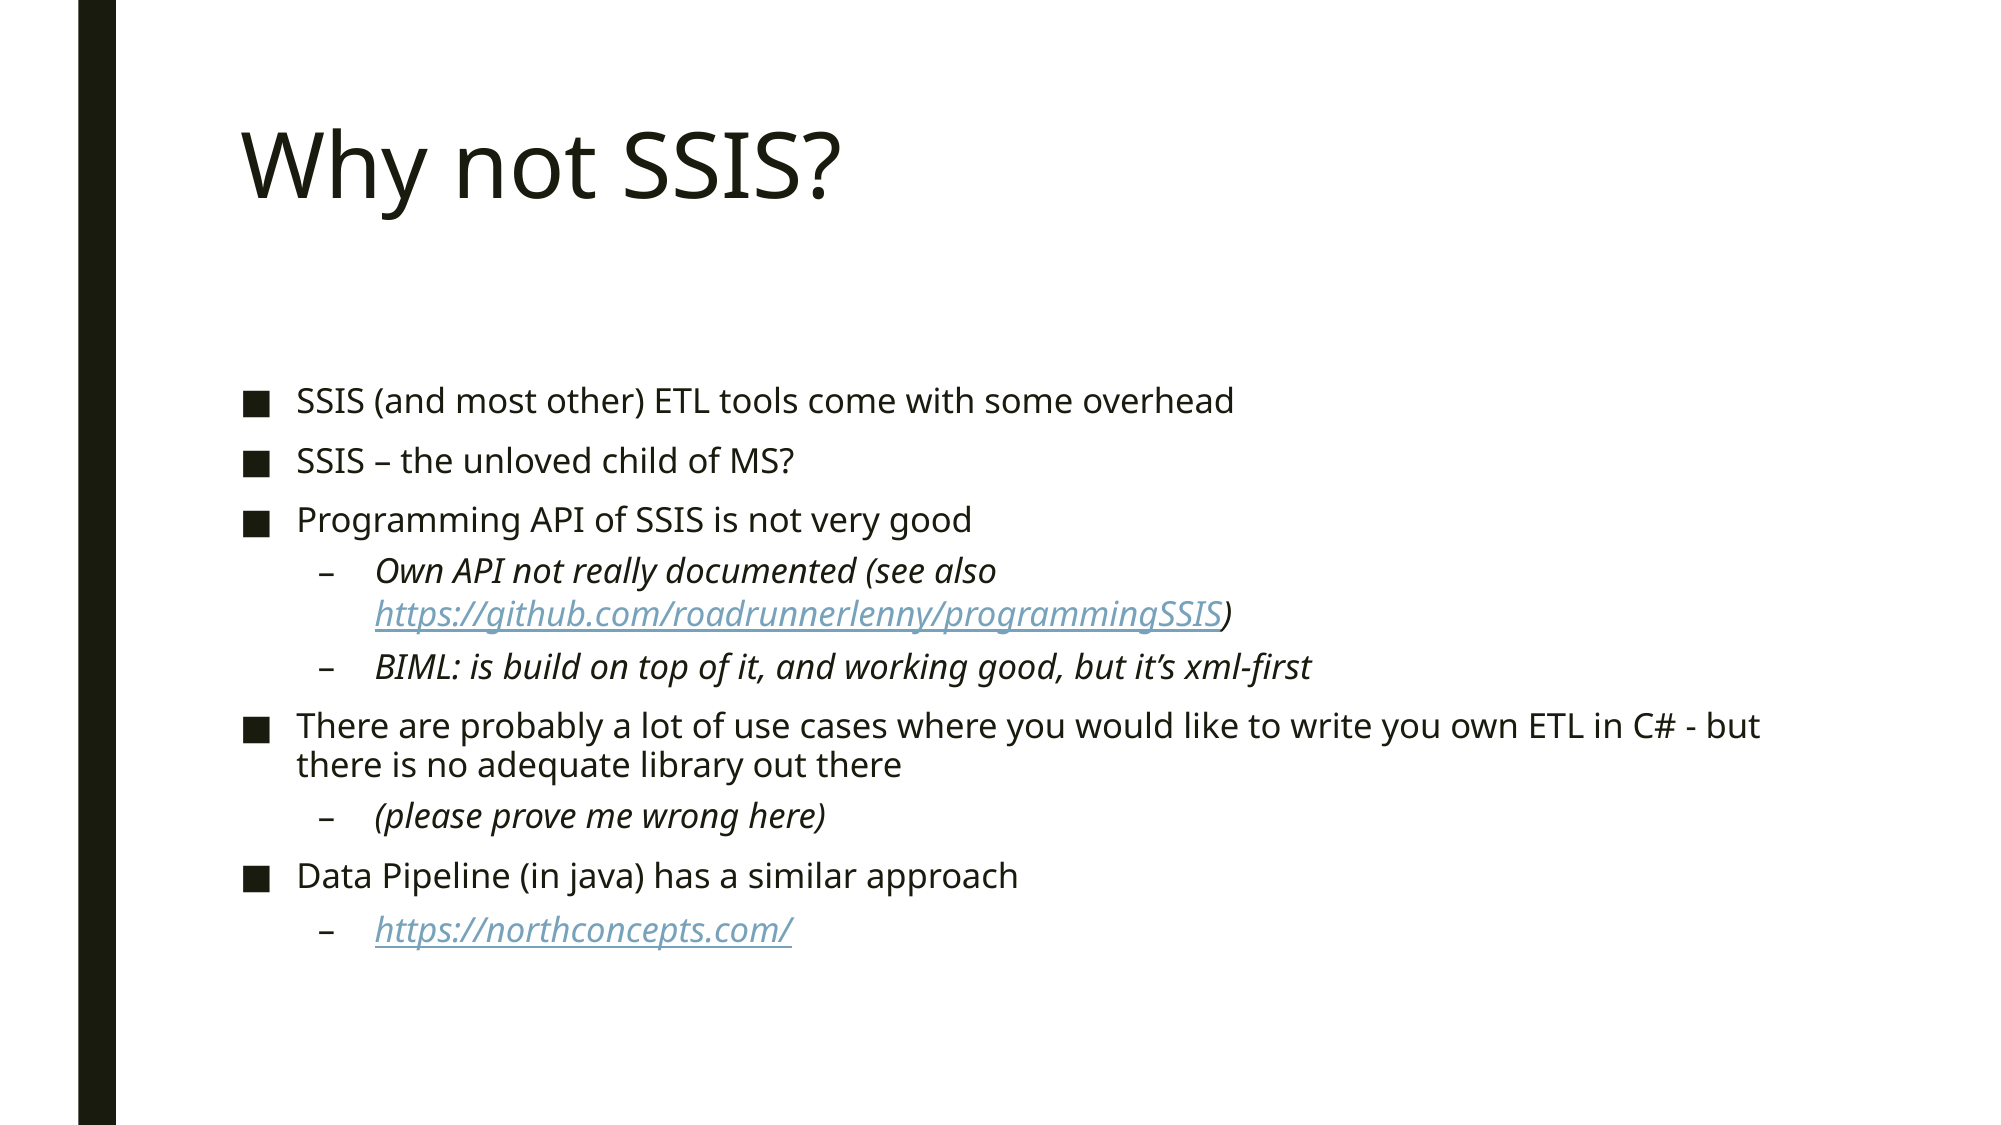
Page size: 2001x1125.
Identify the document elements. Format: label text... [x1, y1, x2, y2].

list SSIS (and most other) ETL tools come with some overhead SSIS – the unloved child of MS? Programming API of SSIS is not very good Own API not really documented (see also https://github.com/roadrunnerlenny/programmingSSIS) BIML: is build on top of it, and working good, but it’s xml-first There are probably a lot of use cases where you would like to write you own ETL in C# - but there is no adequate library out there (please prove me wrong here) Data Pipeline (in java) has a similar approach https://northconcepts.com/ [225, 375, 1800, 963]
title Why not SSIS? [225, 112, 1800, 357]
